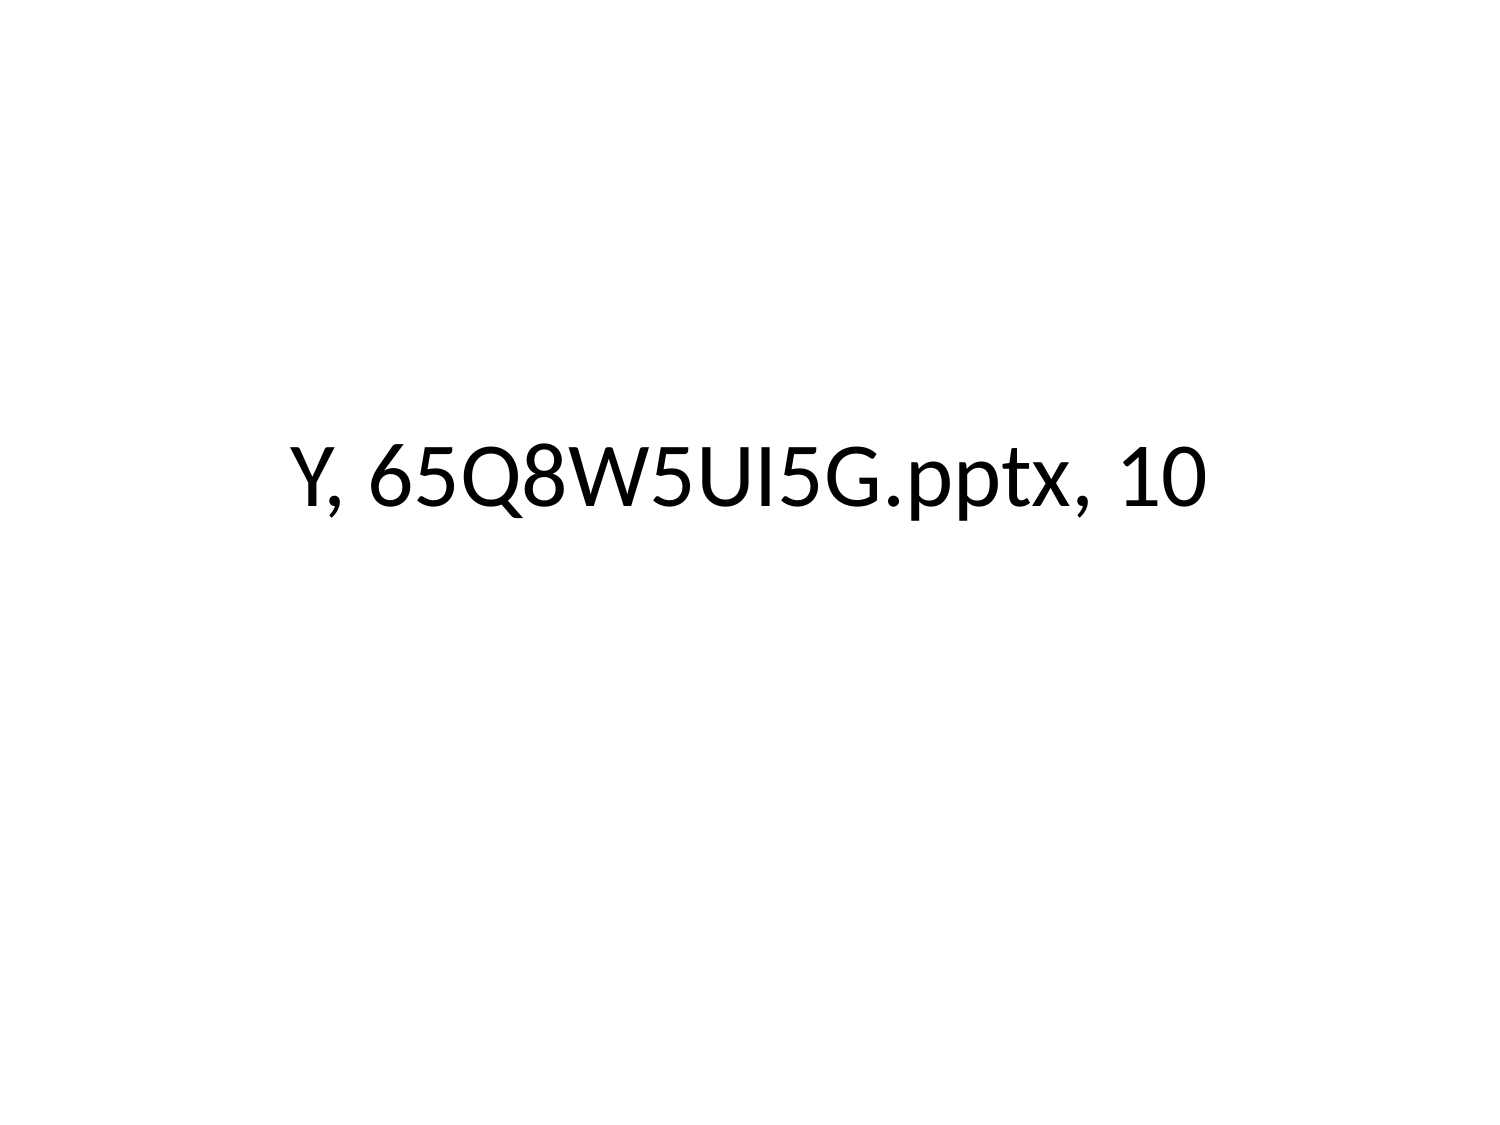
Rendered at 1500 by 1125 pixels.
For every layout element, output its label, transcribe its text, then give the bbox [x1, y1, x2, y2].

title Y, 65Q8W5UI5G.pptx, 10 [112, 349, 1388, 591]
